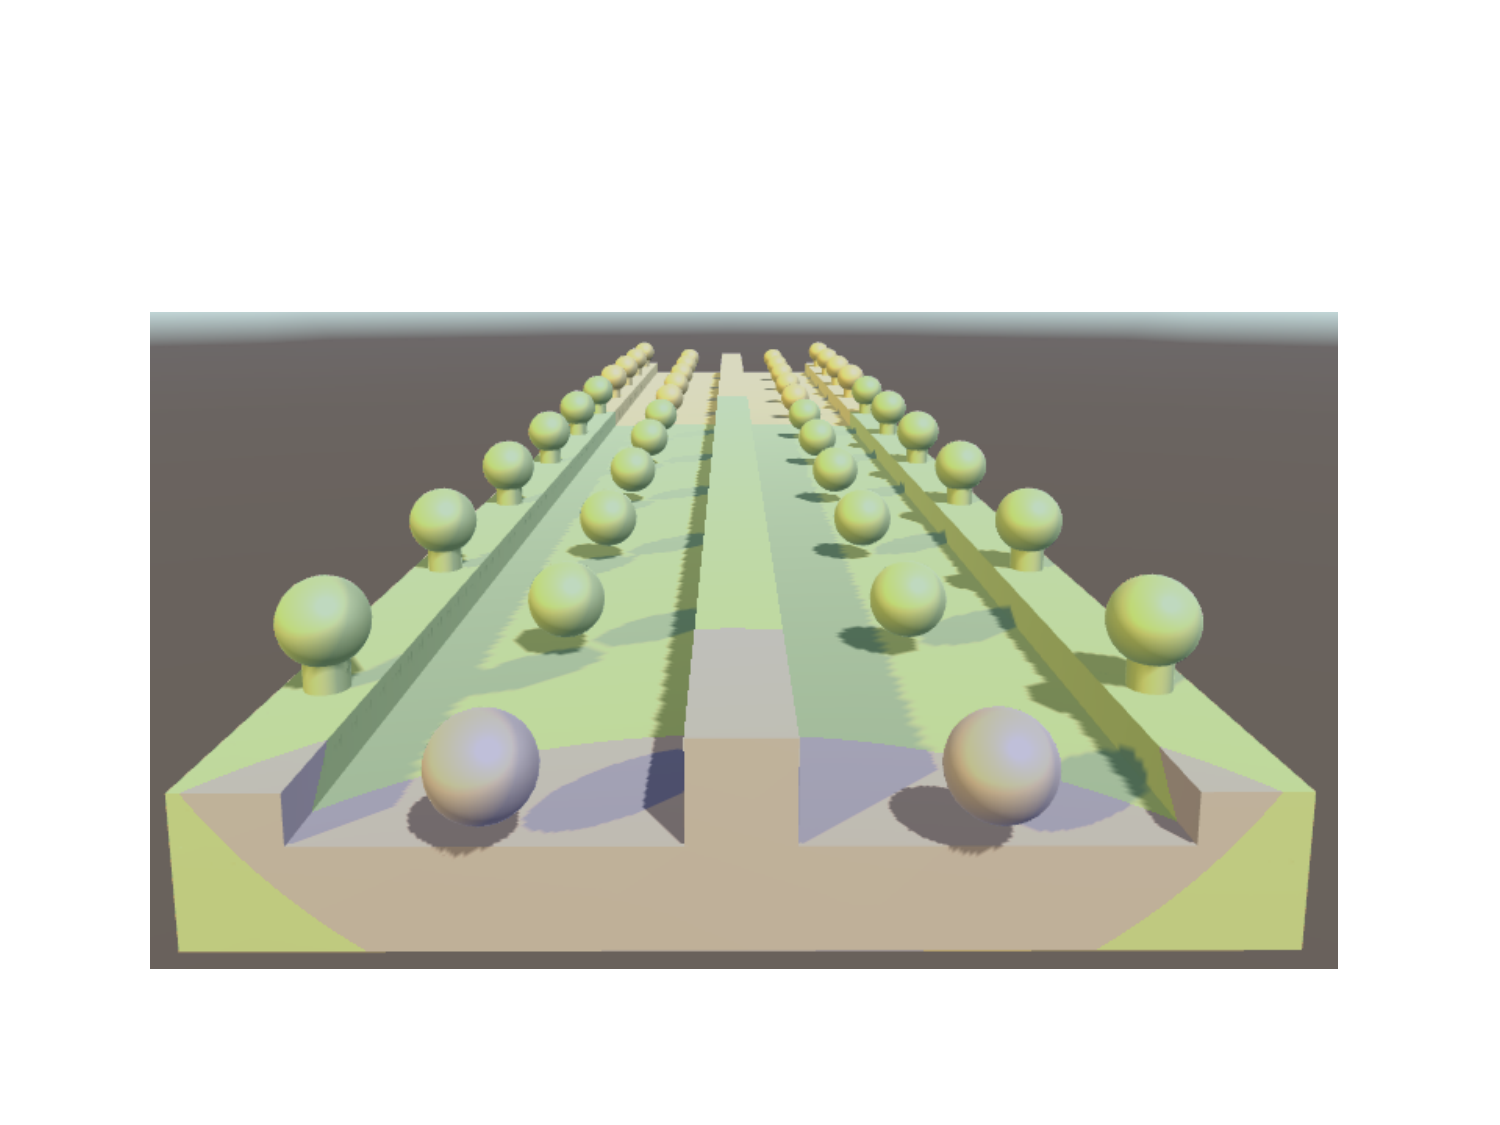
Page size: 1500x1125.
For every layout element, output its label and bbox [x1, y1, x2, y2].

picture [149, 312, 1338, 970]
